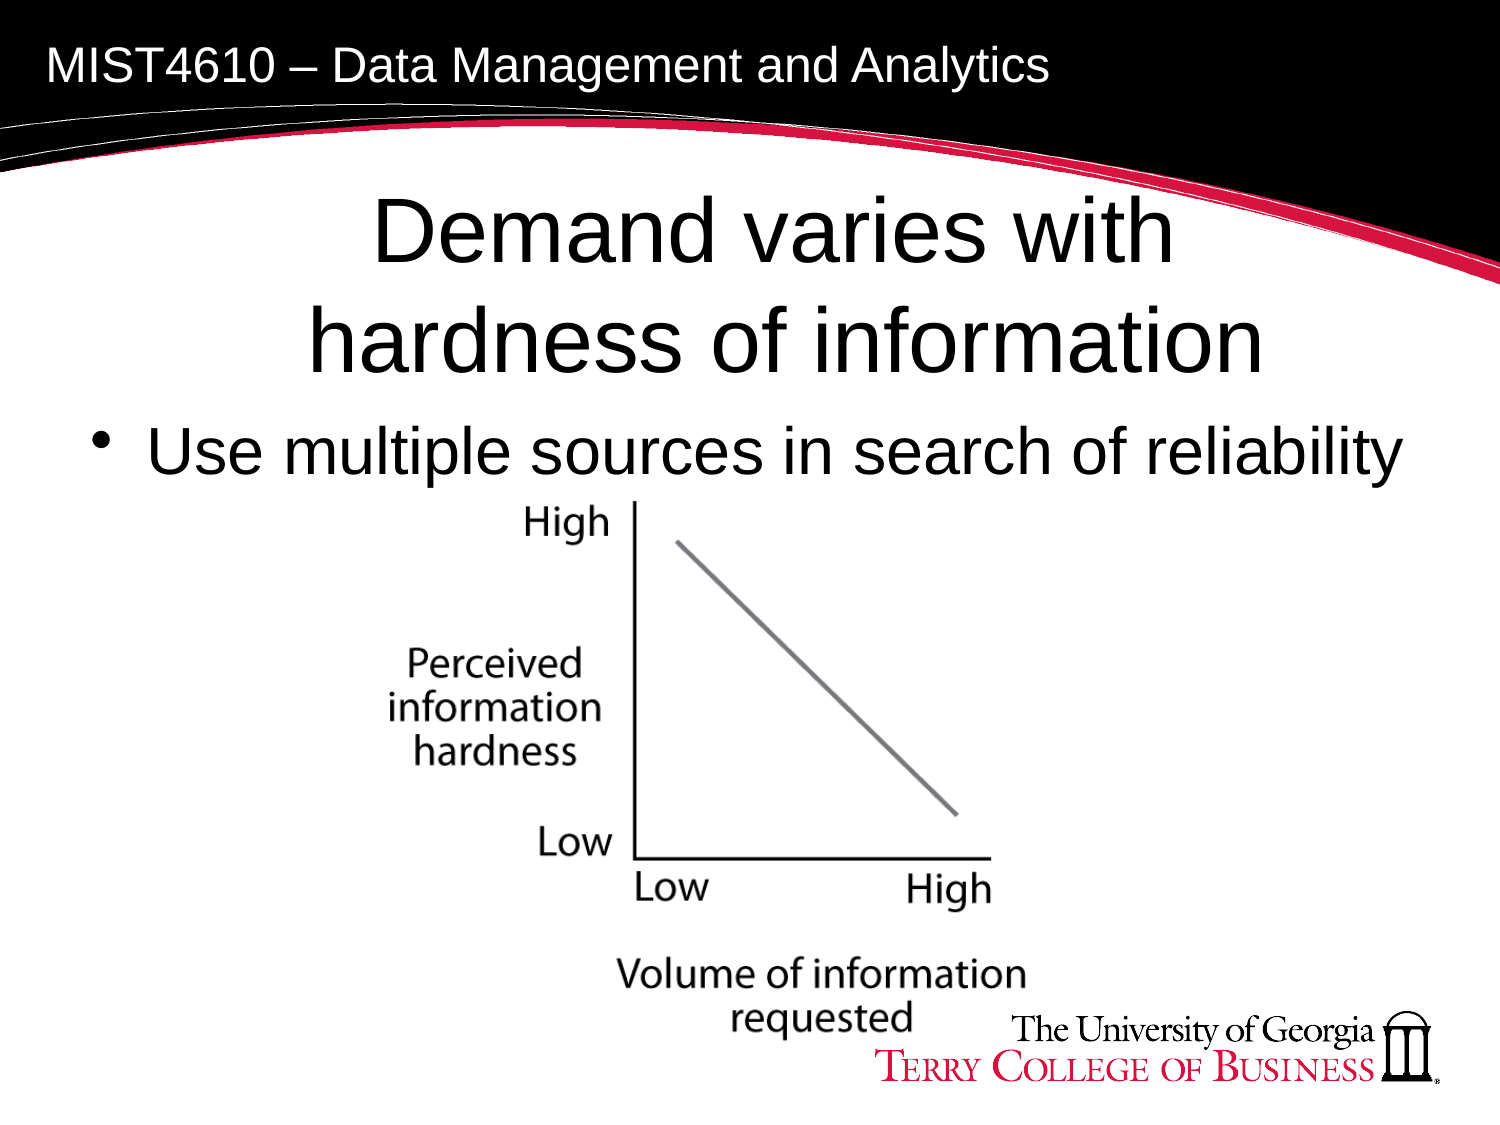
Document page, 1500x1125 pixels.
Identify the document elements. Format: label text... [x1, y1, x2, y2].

picture [0, 0, 1500, 286]
title Demand varies with hardness of information [150, 162, 1425, 399]
picture [387, 499, 1440, 1084]
list Use multiple sources in search of reliability [75, 399, 1425, 1005]
